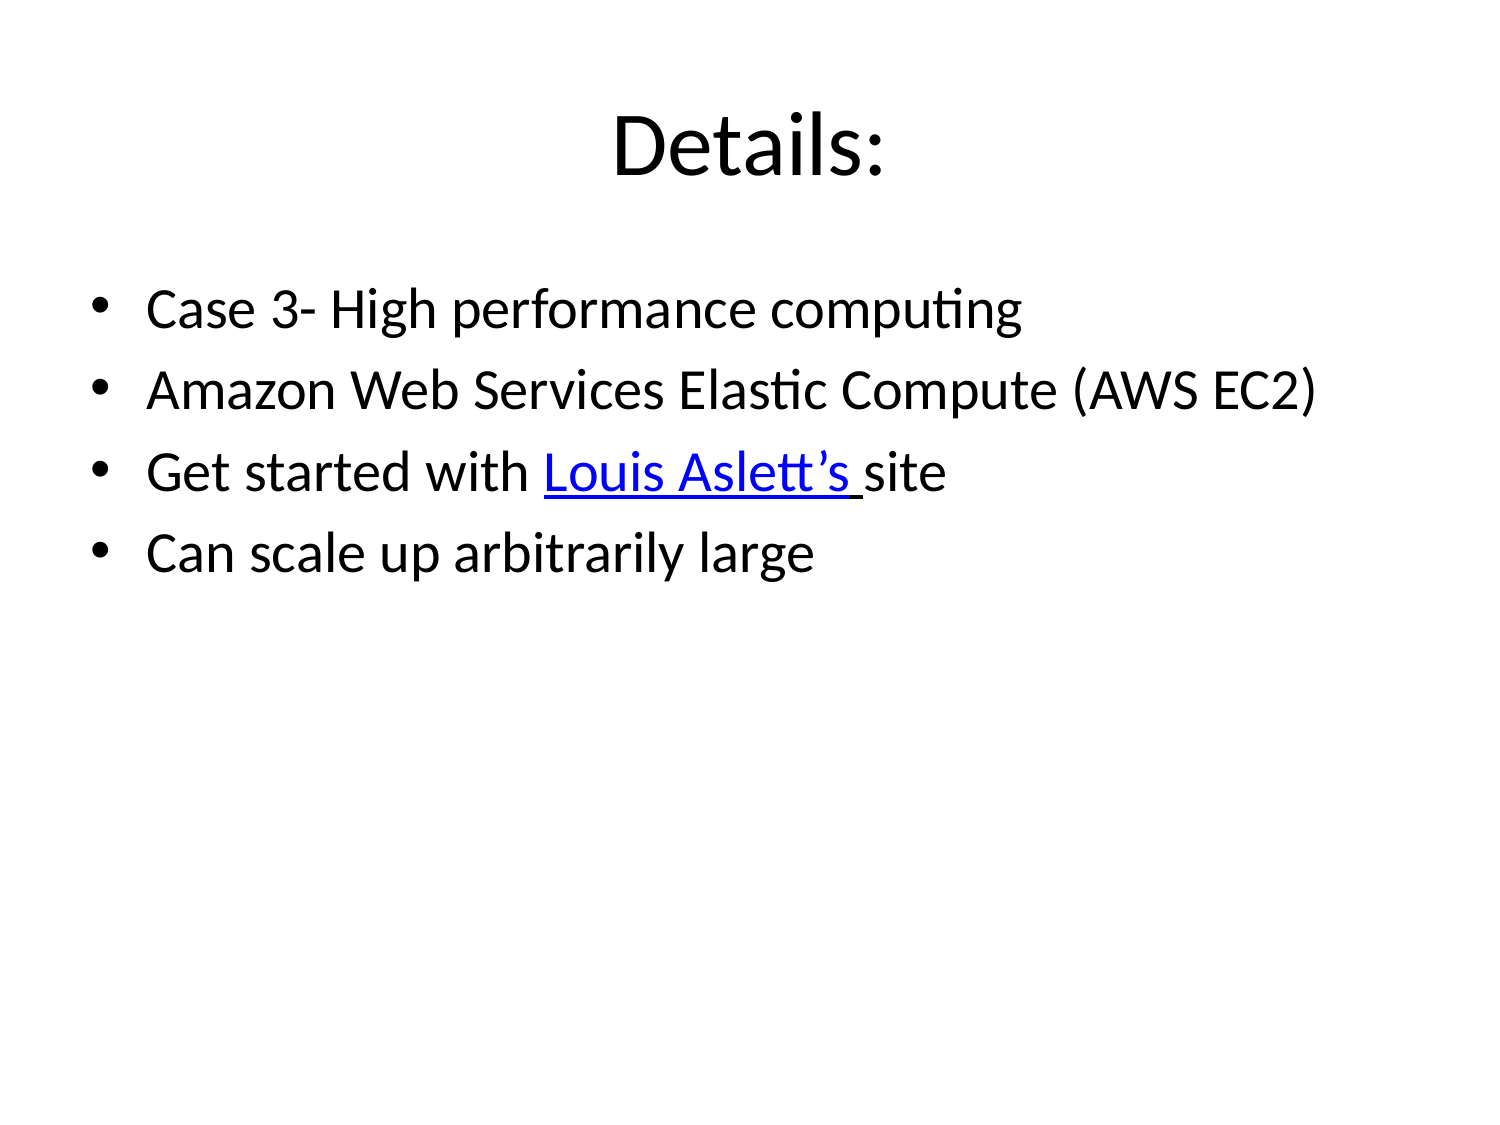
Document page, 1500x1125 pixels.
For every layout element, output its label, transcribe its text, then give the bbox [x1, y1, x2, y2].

title Details: [75, 45, 1425, 233]
list Case 3- High performance computing Amazon Web Services Elastic Compute (AWS EC2) Get started with Louis Aslett’s site Can scale up arbitrarily large [75, 262, 1425, 1005]
